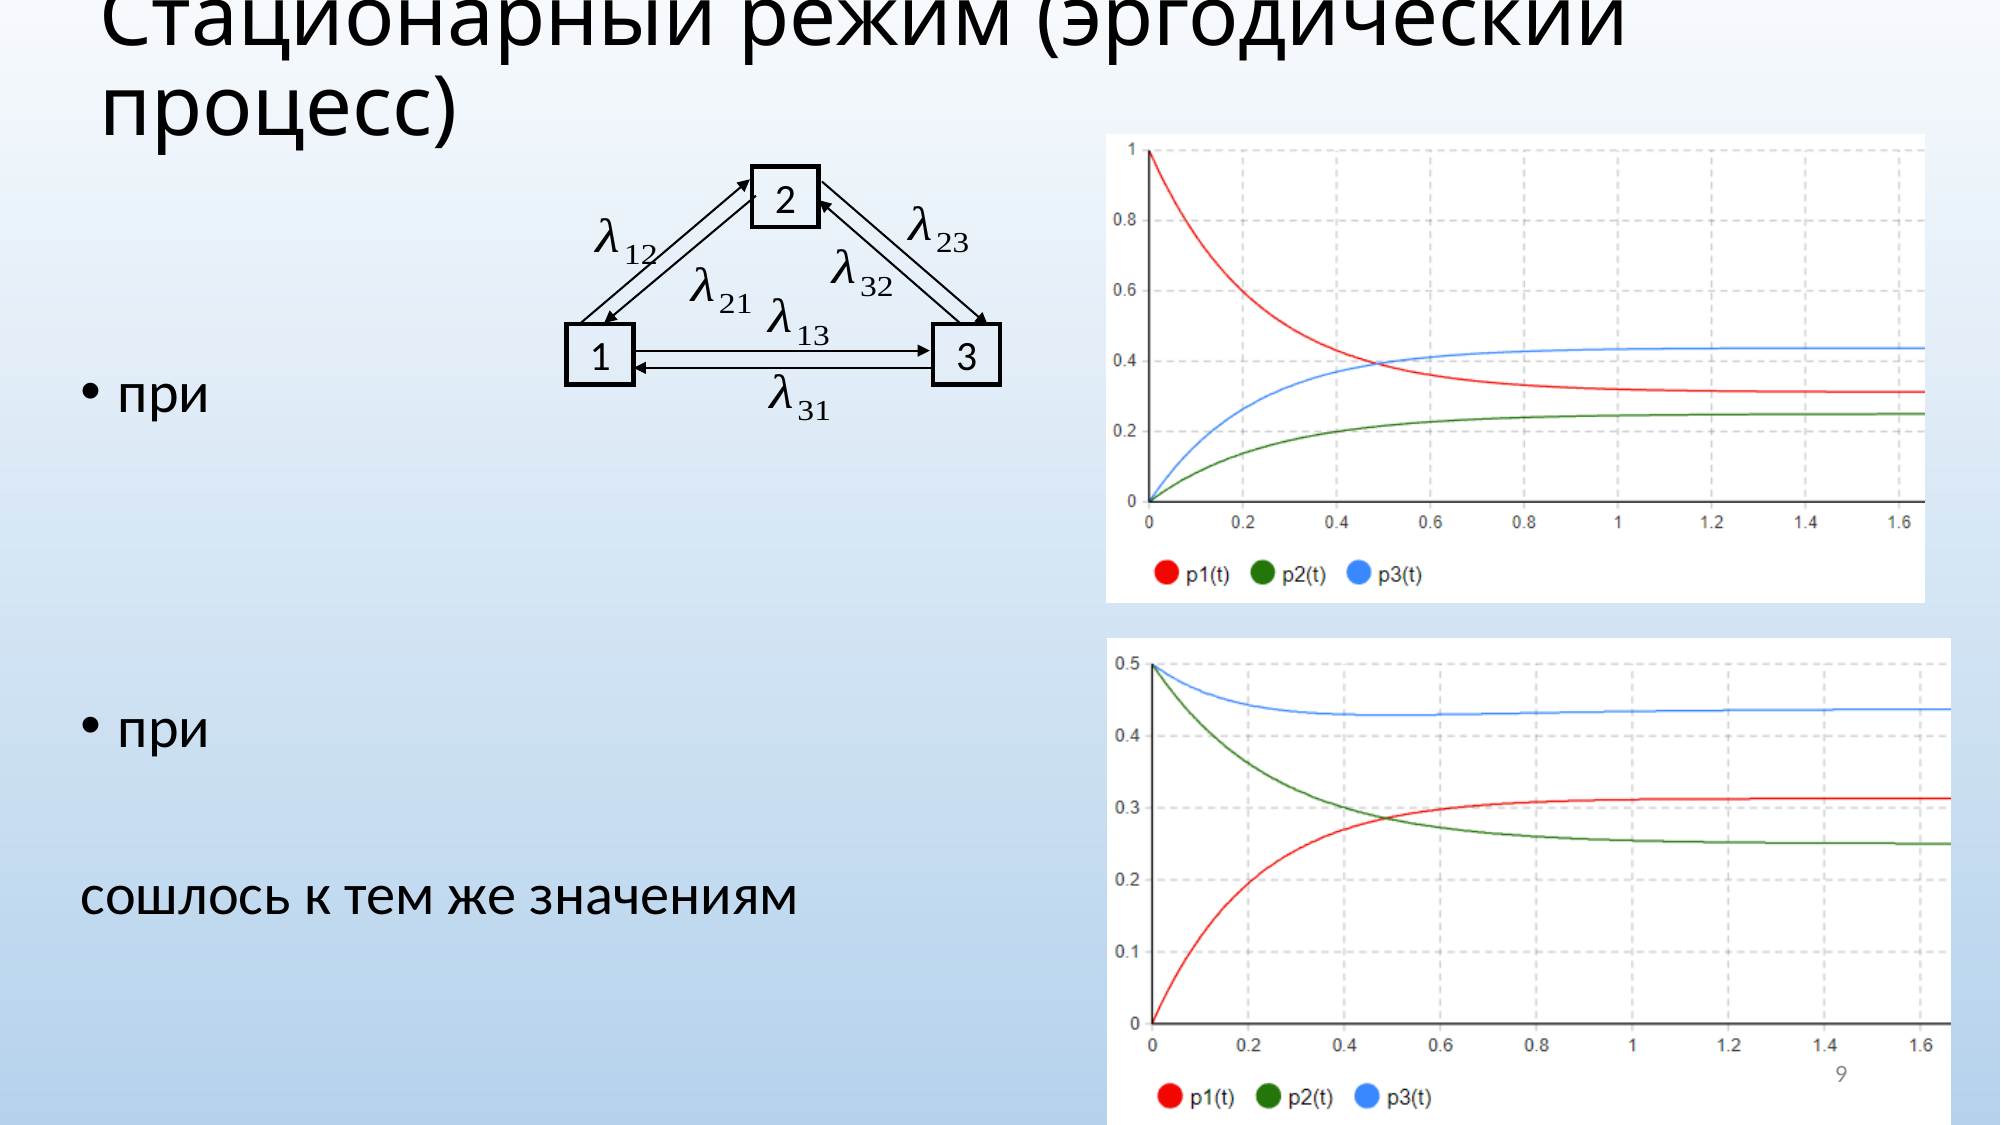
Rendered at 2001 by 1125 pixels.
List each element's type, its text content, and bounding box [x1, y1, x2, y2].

picture [1106, 134, 1925, 603]
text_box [566, 166, 1000, 427]
title Стационарный режим (эргодический процесс) [84, 0, 1916, 127]
picture [1107, 638, 1951, 1125]
